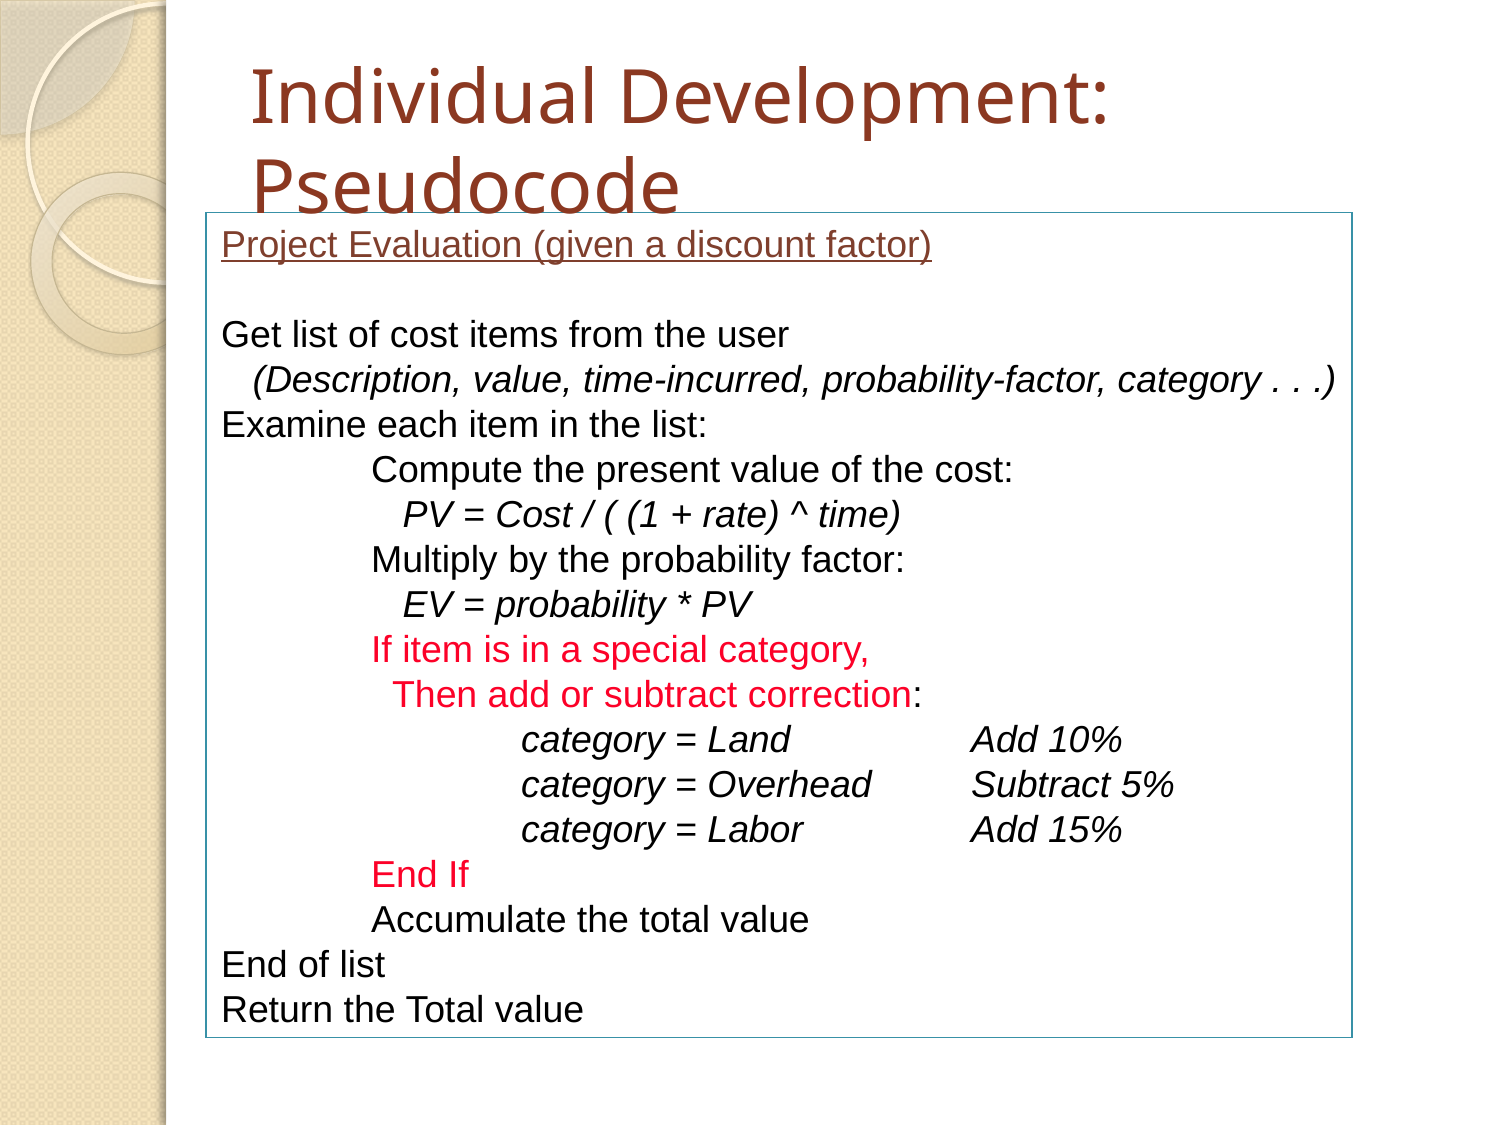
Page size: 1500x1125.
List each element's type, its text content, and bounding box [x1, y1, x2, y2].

title Individual Development: Pseudocode [235, 45, 1466, 233]
text_box Project Evaluation (given a discount factor) Get list of cost items from the user (Description, value, time-incurred, probability-factor, category . . .) Examine each item in the list: Compute the present value of the cost: PV = Cost / ( (1 + rate) ^ time) Multiply by the probability factor: EV = probability * PV If item is in a special category, Then add or subtract correction: category = Land Add 10% category = Overhead Subtract 5% category = Labor Add 15% End If Accumulate the total value End of list Return the Total value [205, 212, 1353, 1038]
